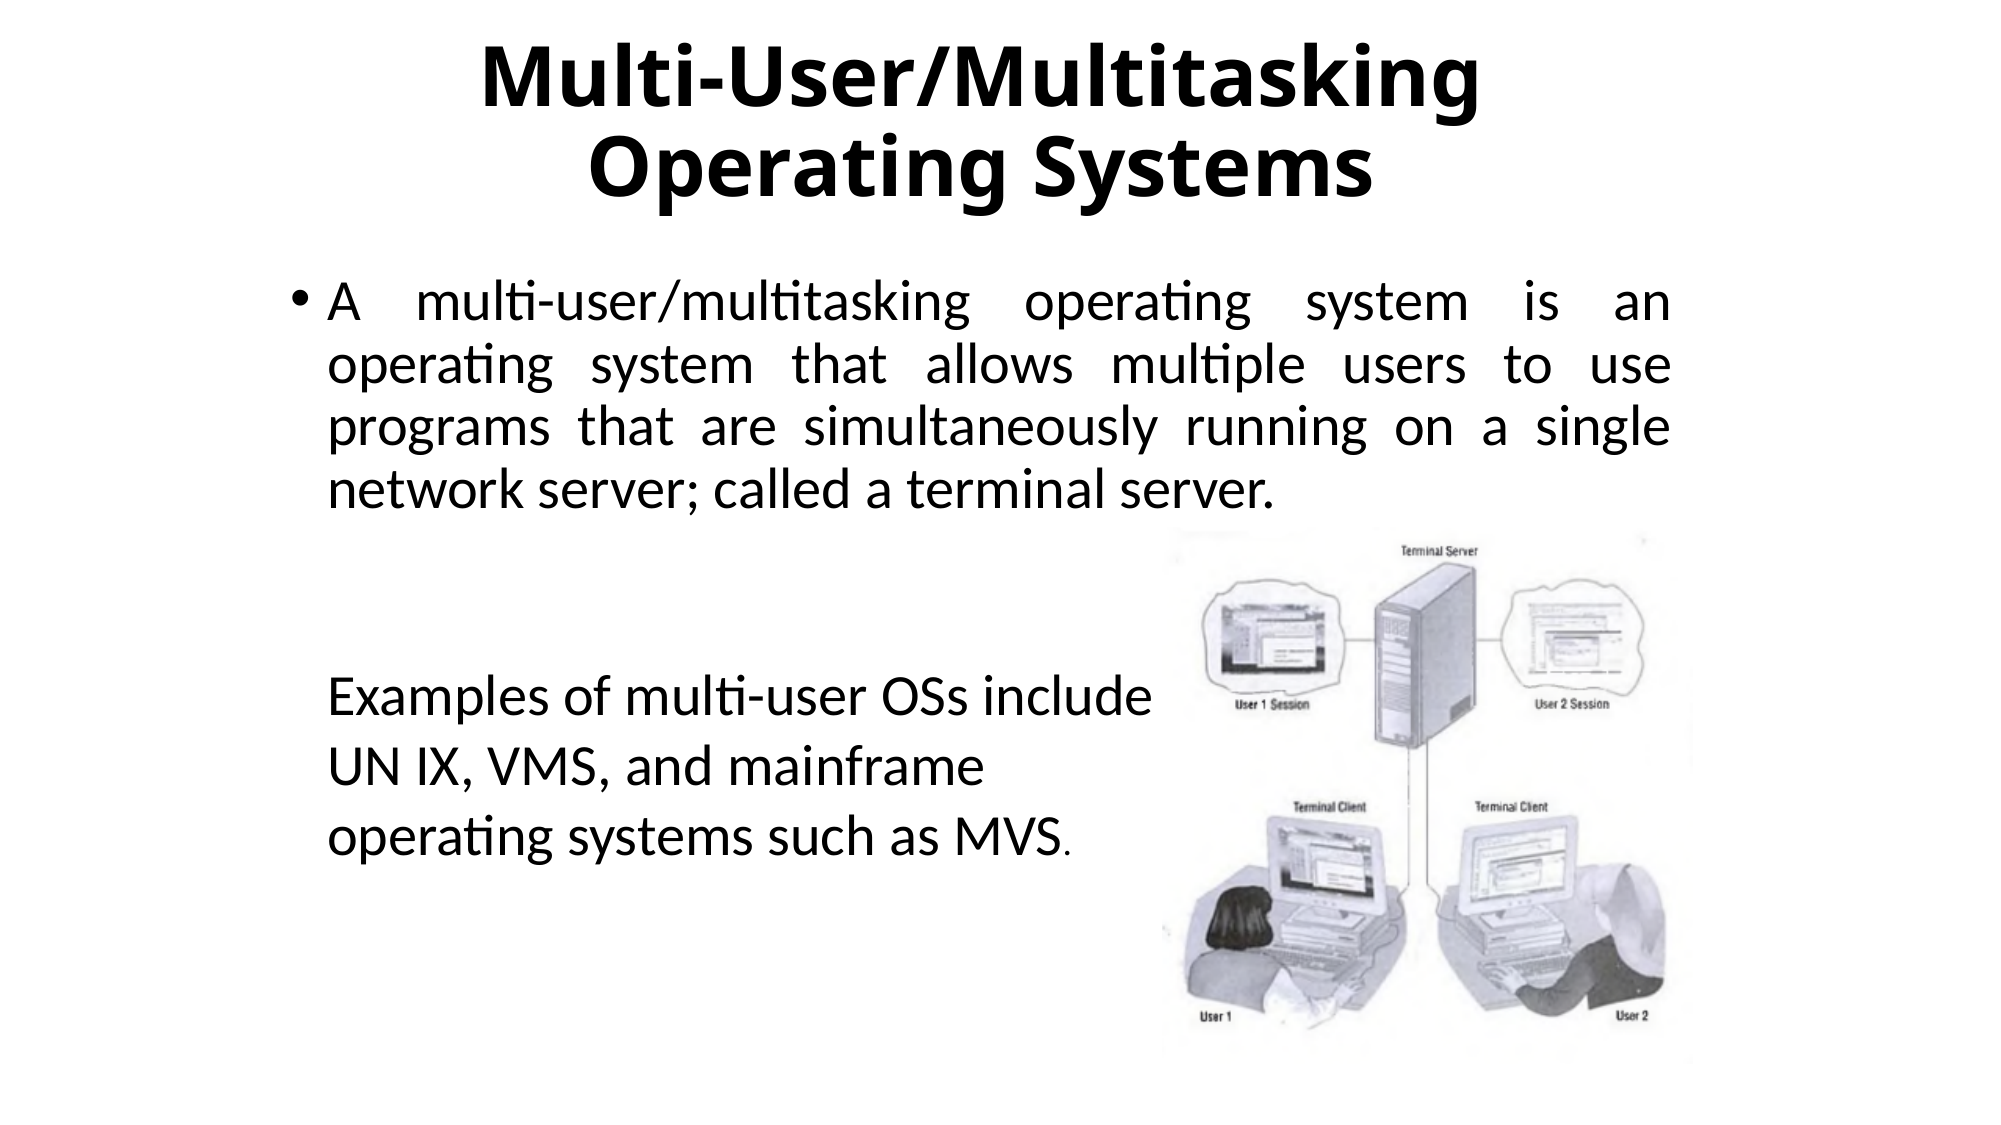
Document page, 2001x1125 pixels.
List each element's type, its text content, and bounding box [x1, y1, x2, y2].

title Multi-User/Multitasking Operating Systems [275, 24, 1688, 225]
list A multi-user/multitasking operating system is an operating system that allows multiple users to use programs that are simultaneously running on a single network server; called a terminal server. [275, 262, 1688, 625]
picture [1162, 487, 1693, 1065]
text_box Examples of multi-user OSs include UN IX, VMS, and mainframe operating sys­tems such as MVS. [312, 650, 1162, 920]
